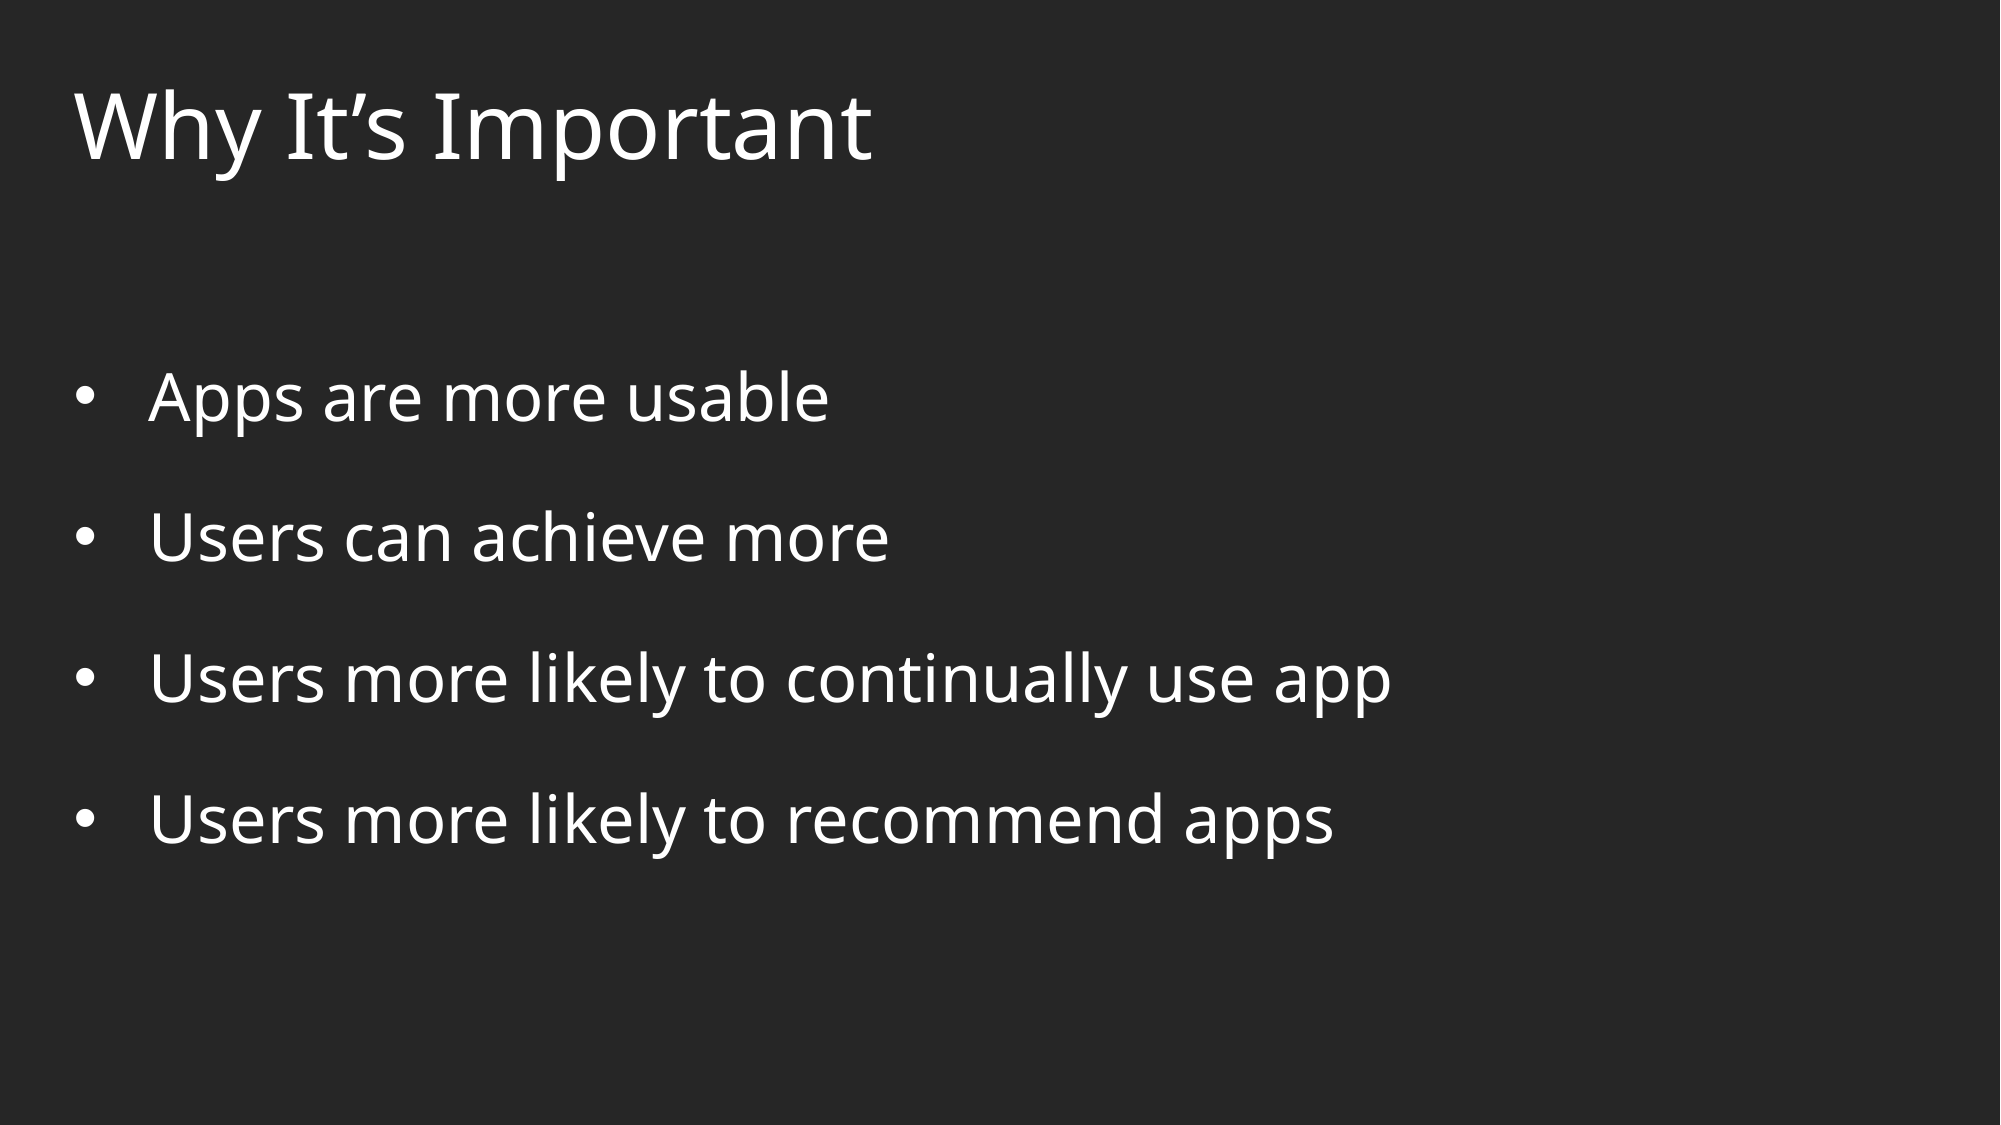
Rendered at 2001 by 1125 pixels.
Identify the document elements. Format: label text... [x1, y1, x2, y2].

text_box Apps are more usable Users can achieve more Users more likely to continually use app Users more likely to recommend apps [58, 306, 1942, 1013]
subtitle Why It’s Important [58, 72, 1942, 191]
